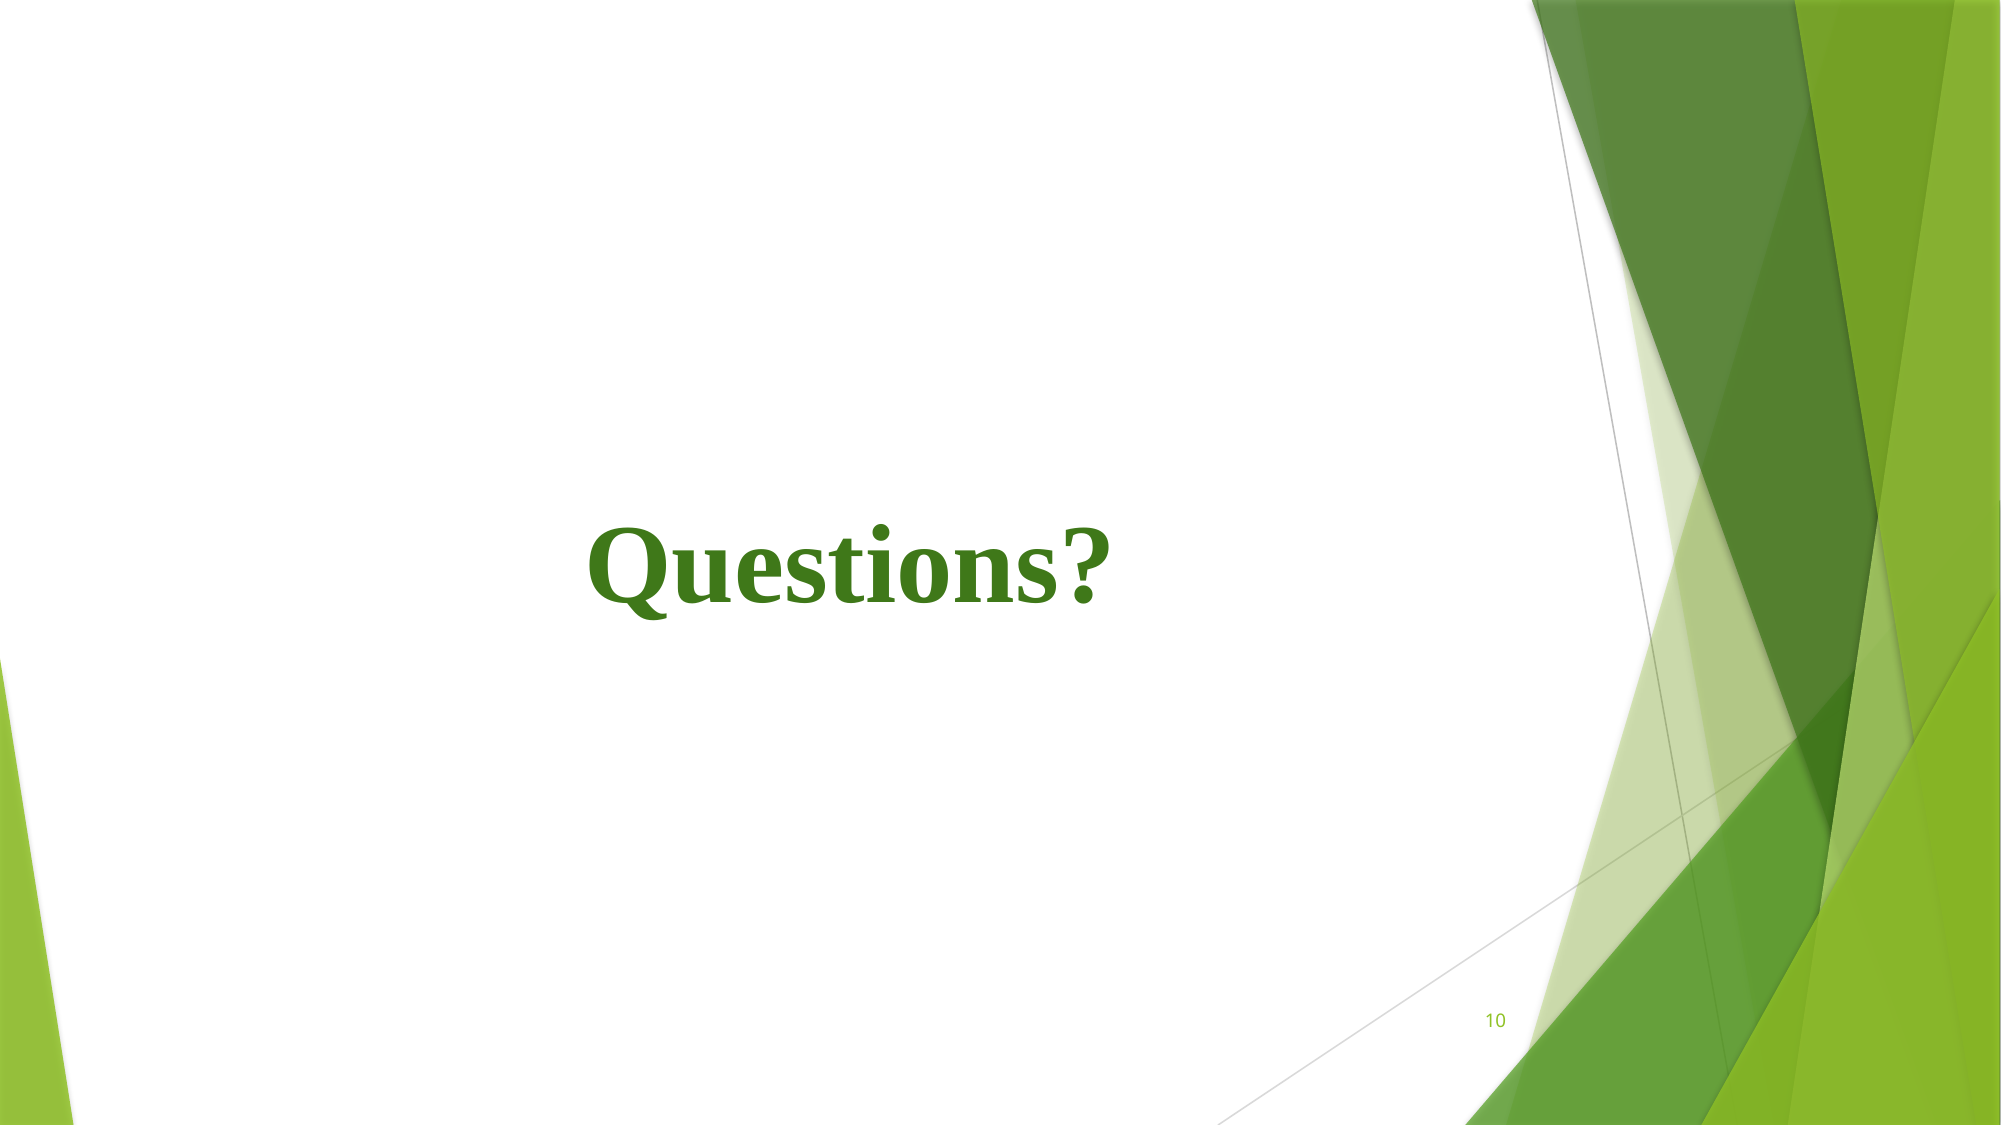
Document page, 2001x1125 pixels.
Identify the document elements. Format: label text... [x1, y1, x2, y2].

list Questions? [111, 123, 1522, 992]
slide_number 10 [1409, 992, 1522, 1051]
